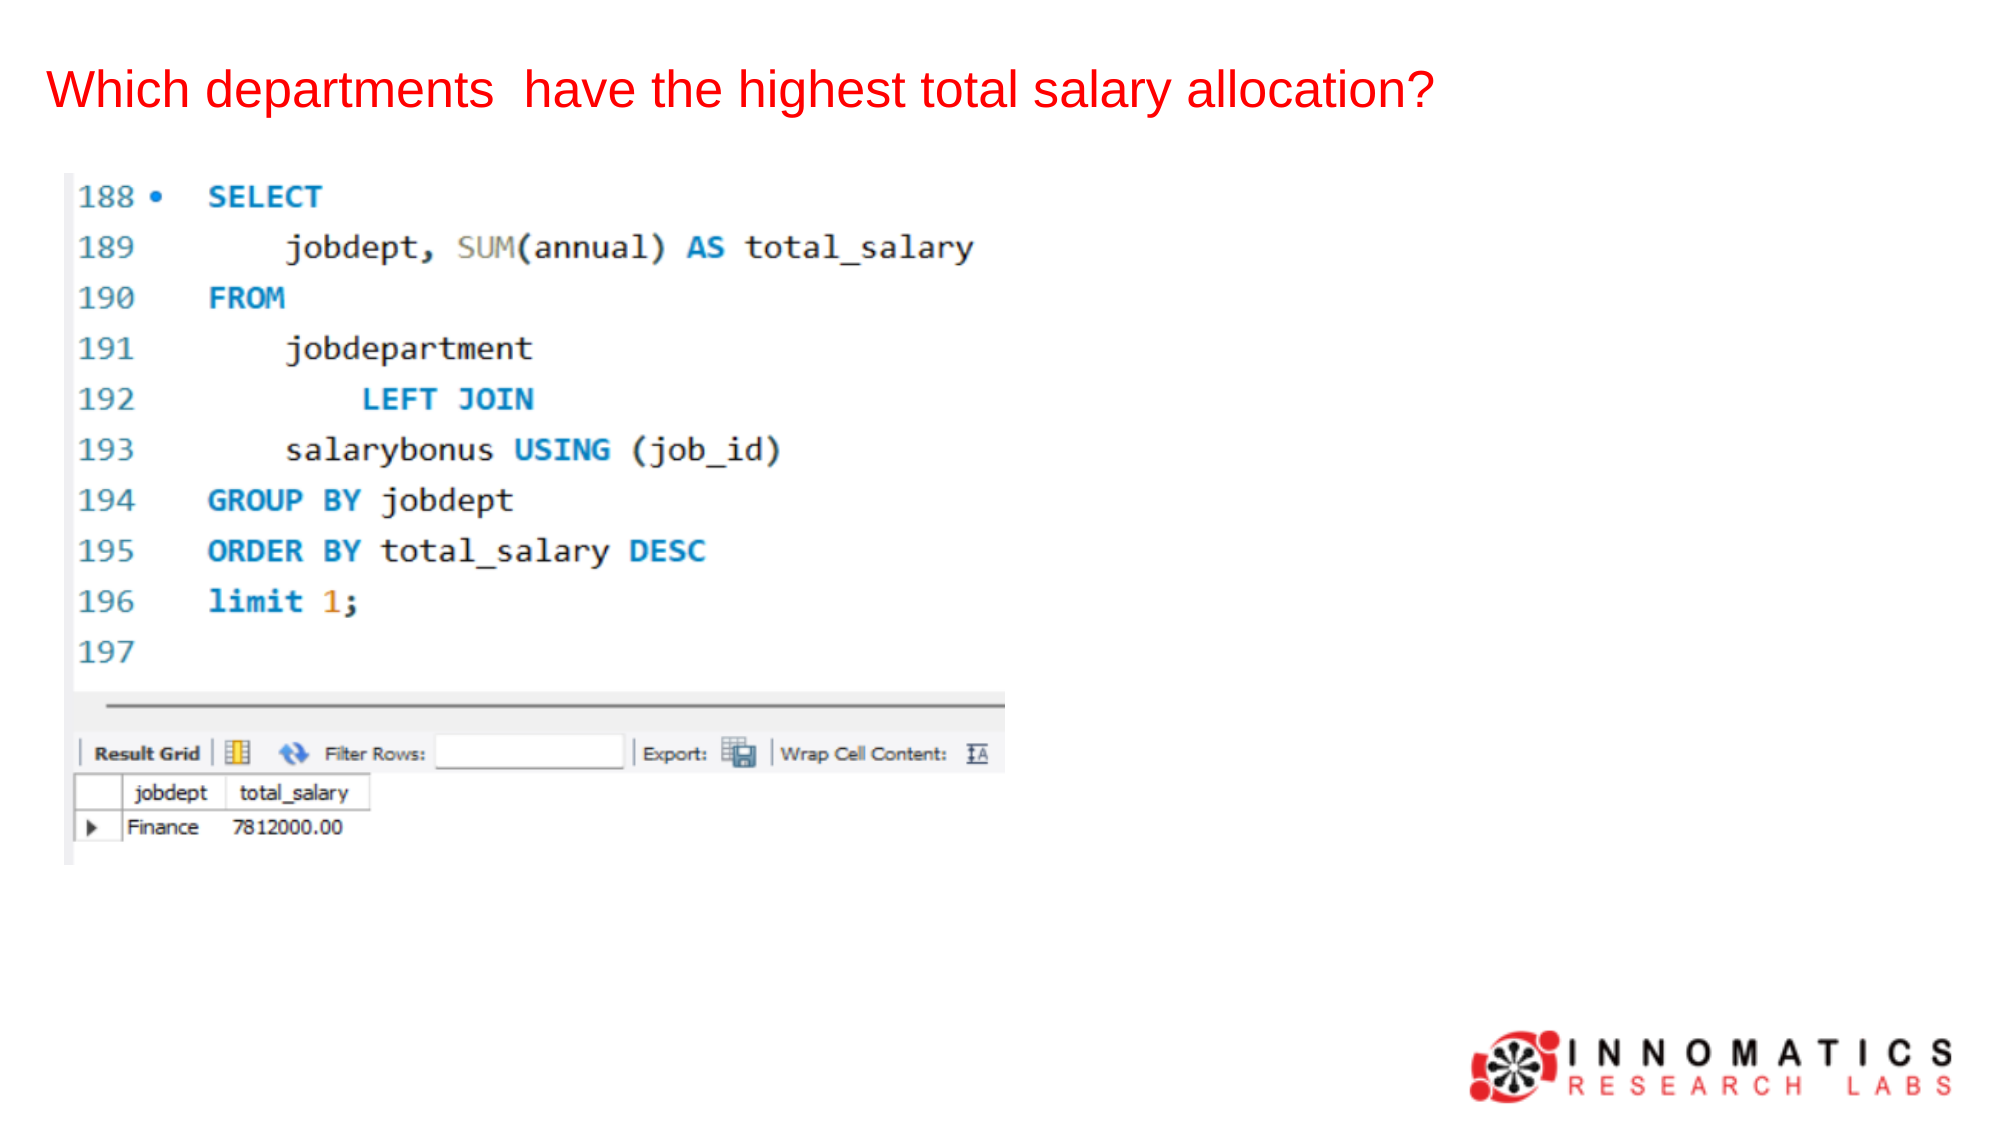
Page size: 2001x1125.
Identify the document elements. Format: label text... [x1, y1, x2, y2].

picture [63, 173, 1005, 865]
picture [1445, 1014, 1975, 1125]
text_box Which departments have the highest total salary allocation? [31, 30, 1939, 158]
